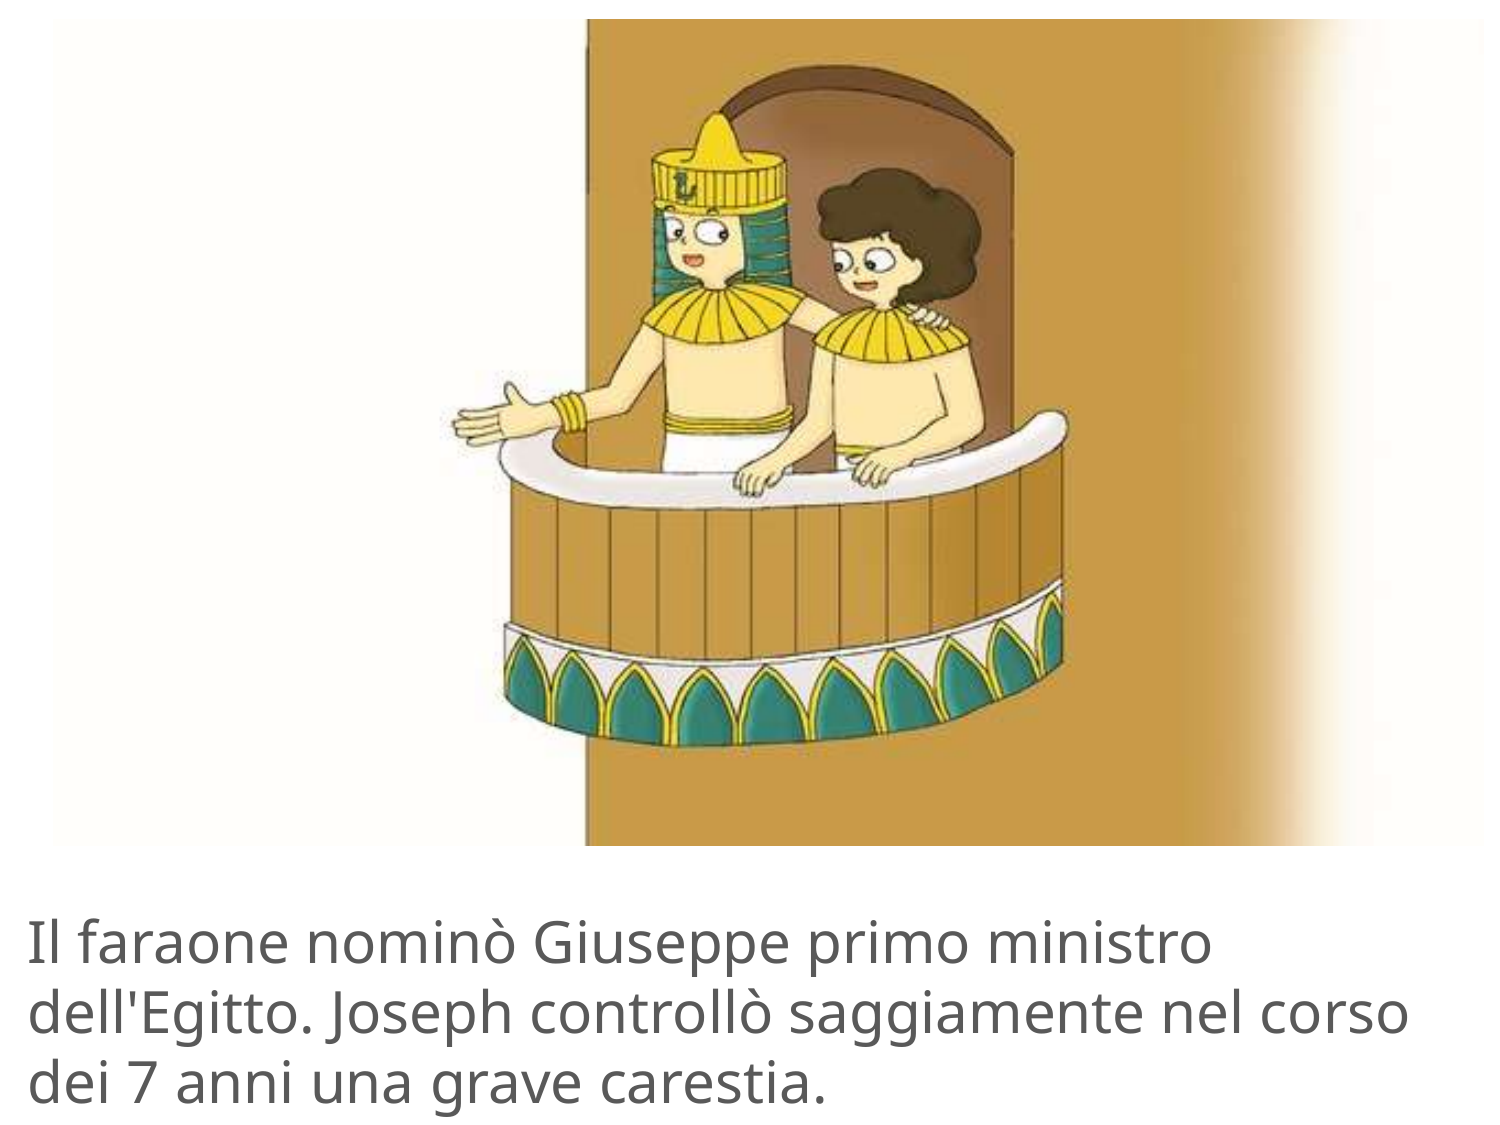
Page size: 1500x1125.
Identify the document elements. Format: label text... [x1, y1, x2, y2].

text_box Il faraone nominò Giuseppe primo ministro dell'Egitto. Joseph controllò saggiamente nel corso dei 7 anni una grave carestia. [13, 897, 1484, 1123]
picture [52, 18, 1484, 847]
